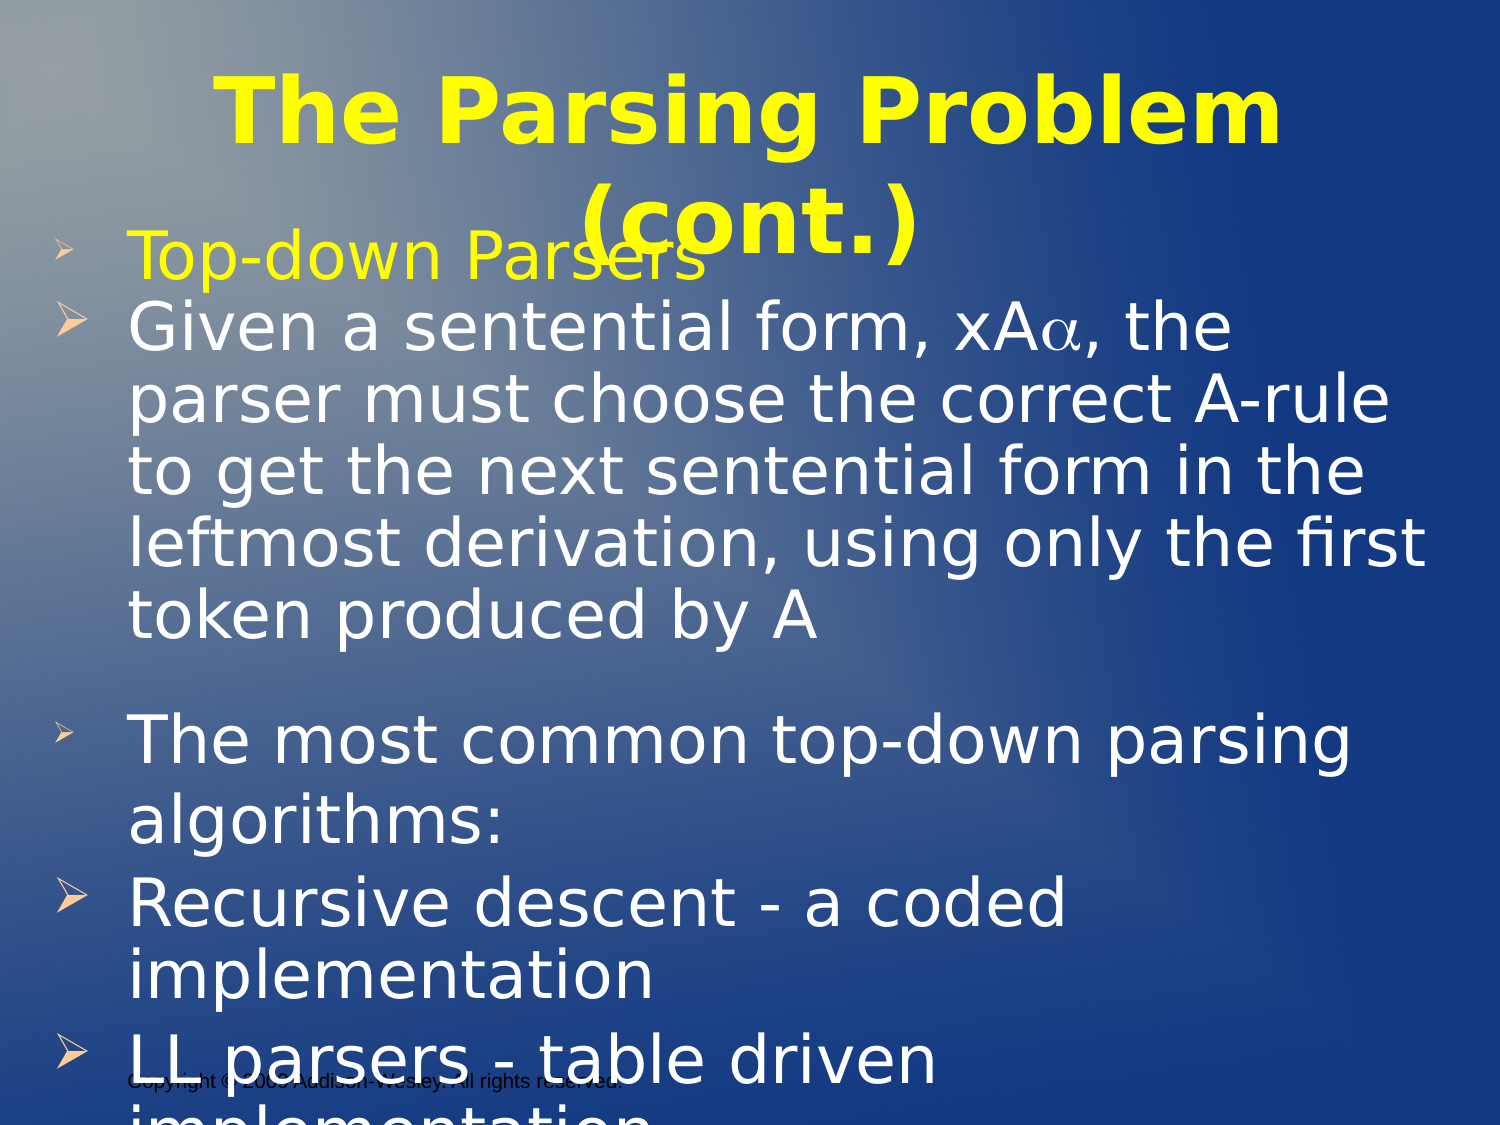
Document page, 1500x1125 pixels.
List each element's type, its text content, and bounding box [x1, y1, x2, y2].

list Top-down Parsers Given a sentential form, xA, the parser must choose the correct A-rule to get the next sentential form in the leftmost derivation, using only the first token produced by A The most common top-down parsing algorithms: Recursive descent - a coded implementation LL parsers - table driven implementation [37, 205, 1463, 1125]
picture [0, 0, 1500, 1125]
title The Parsing Problem (cont.) [75, 44, 1425, 205]
